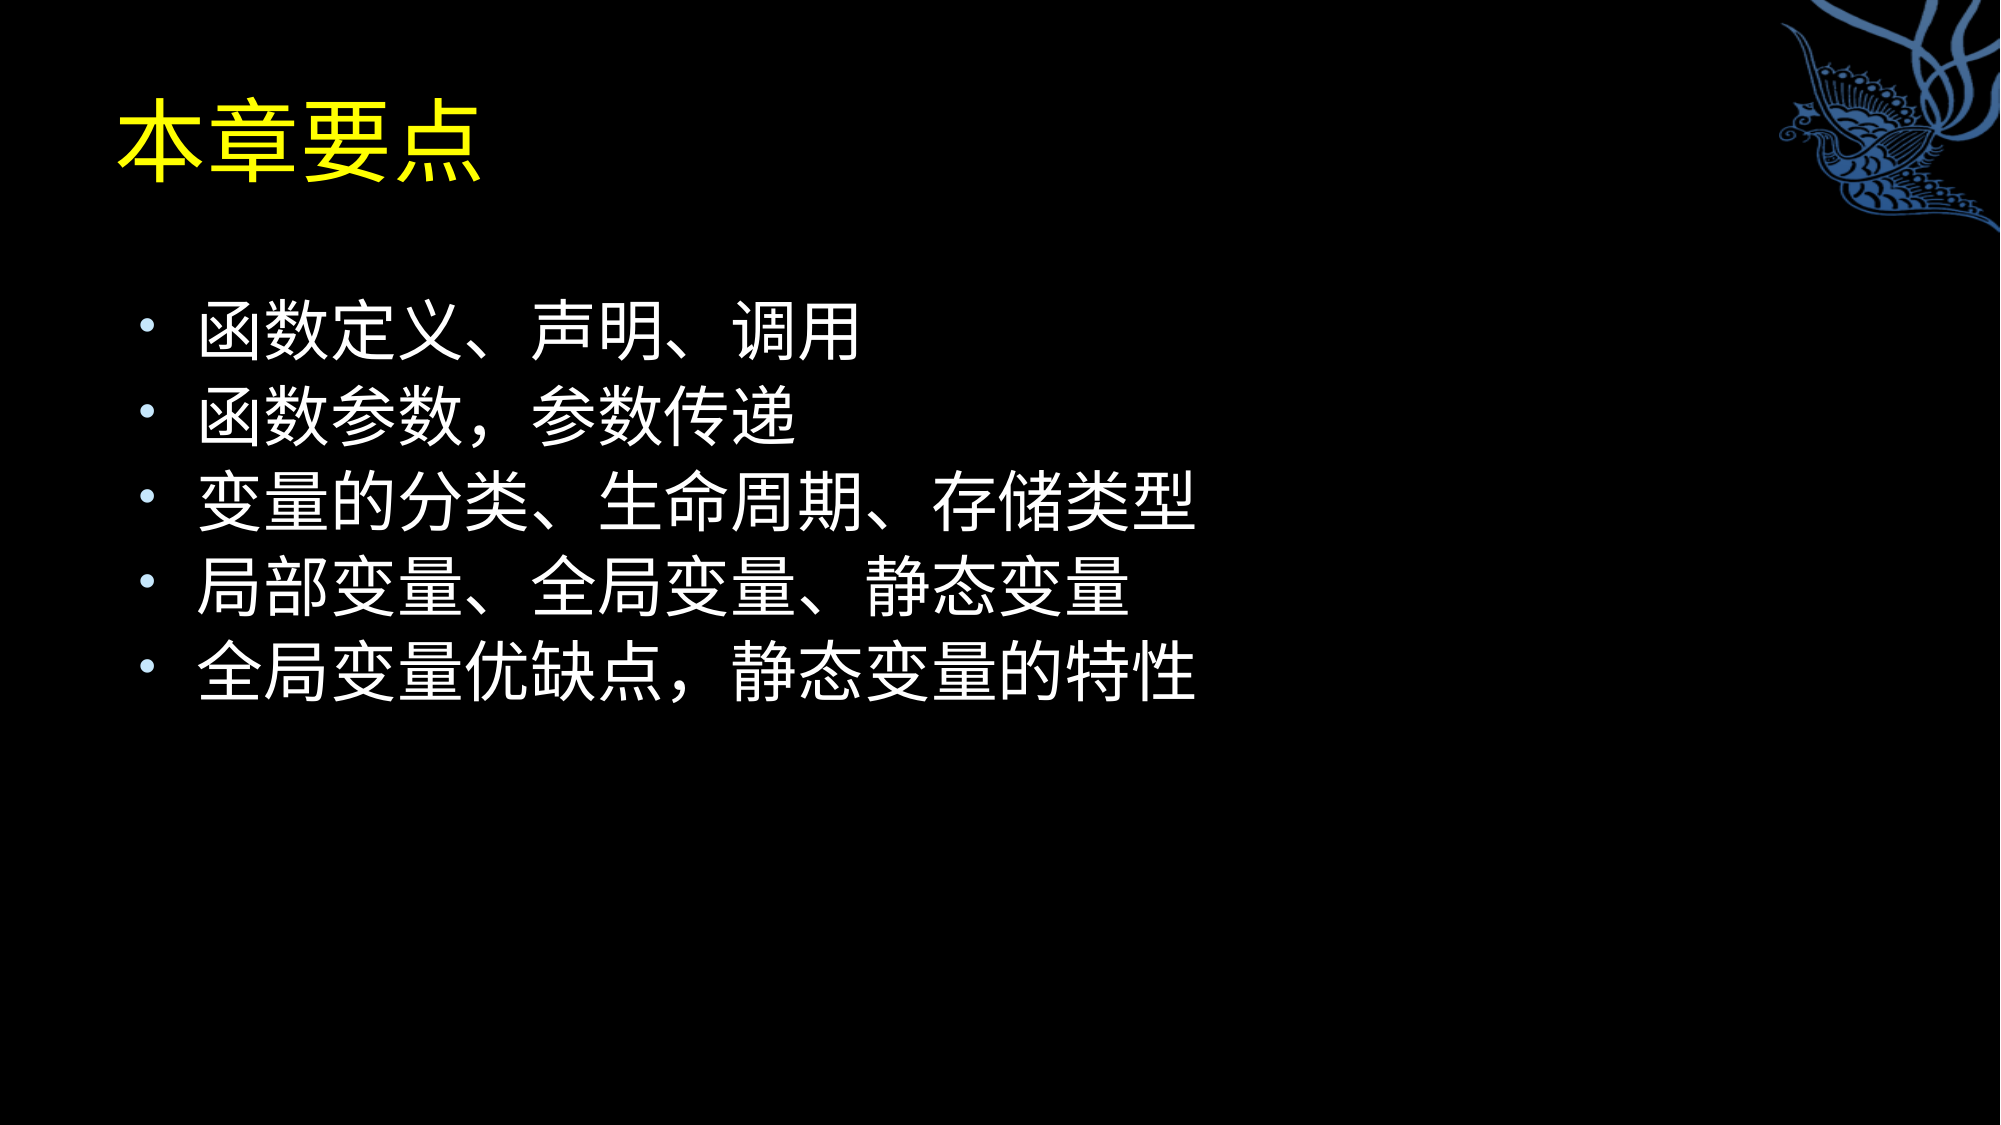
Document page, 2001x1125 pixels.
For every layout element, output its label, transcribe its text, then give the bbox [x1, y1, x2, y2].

list 函数定义、声明、调用 函数参数，参数传递 变量的分类、生命周期、存储类型 局部变量、全局变量、静态变量 全局变量优缺点，静态变量的特性 [125, 290, 1414, 1001]
title 本章要点 [99, 45, 1801, 233]
